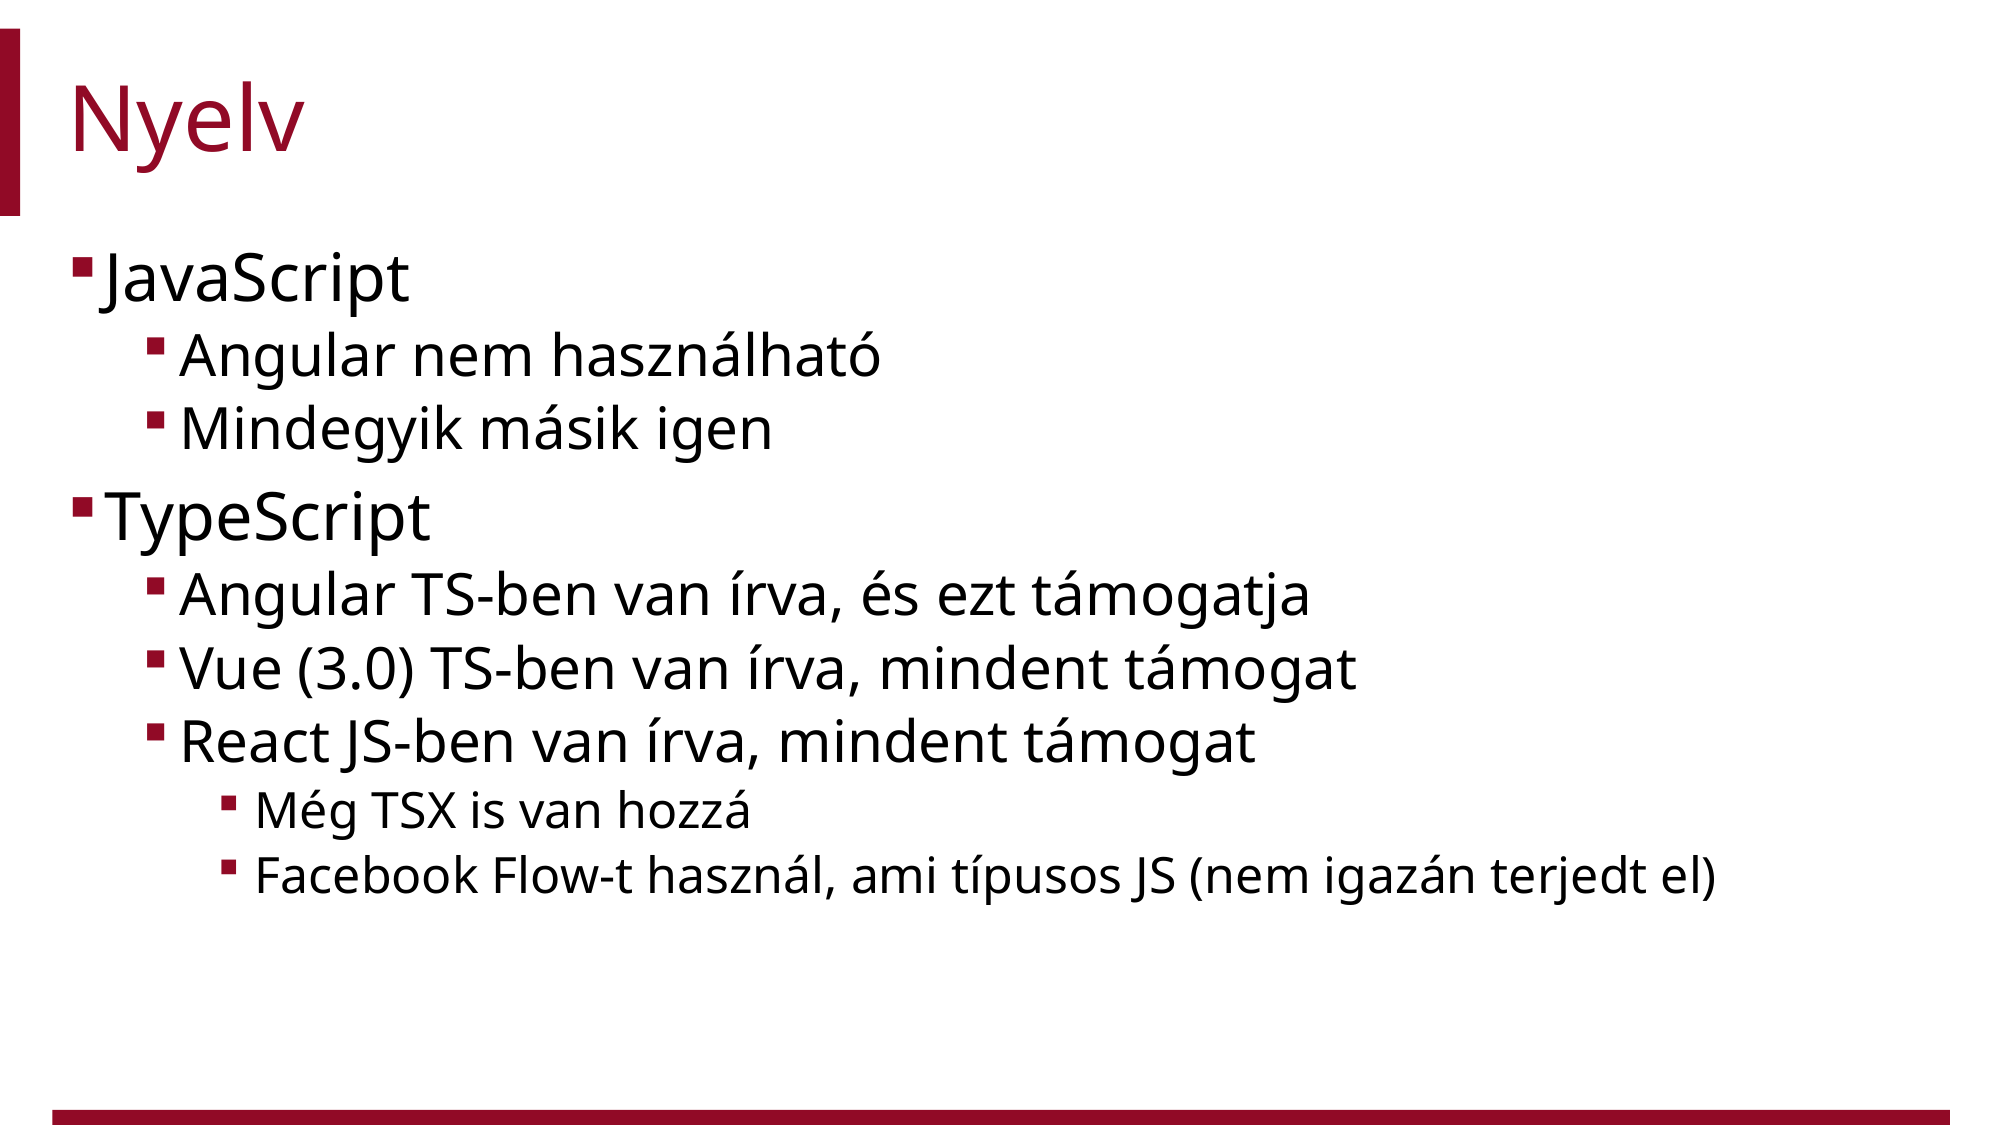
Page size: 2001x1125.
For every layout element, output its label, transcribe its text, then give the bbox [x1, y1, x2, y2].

title Nyelv [52, 28, 1950, 216]
list JavaScript Angular nem használható Mindegyik másik igen TypeScript Angular TS-ben van írva, és ezt támogatja Vue (3.0) TS-ben van írva, mindent támogat React JS-ben van írva, mindent támogat Még TSX is van hozzá Facebook Flow-t használ, ami típusos JS (nem igazán terjedt el) [52, 236, 1950, 1079]
